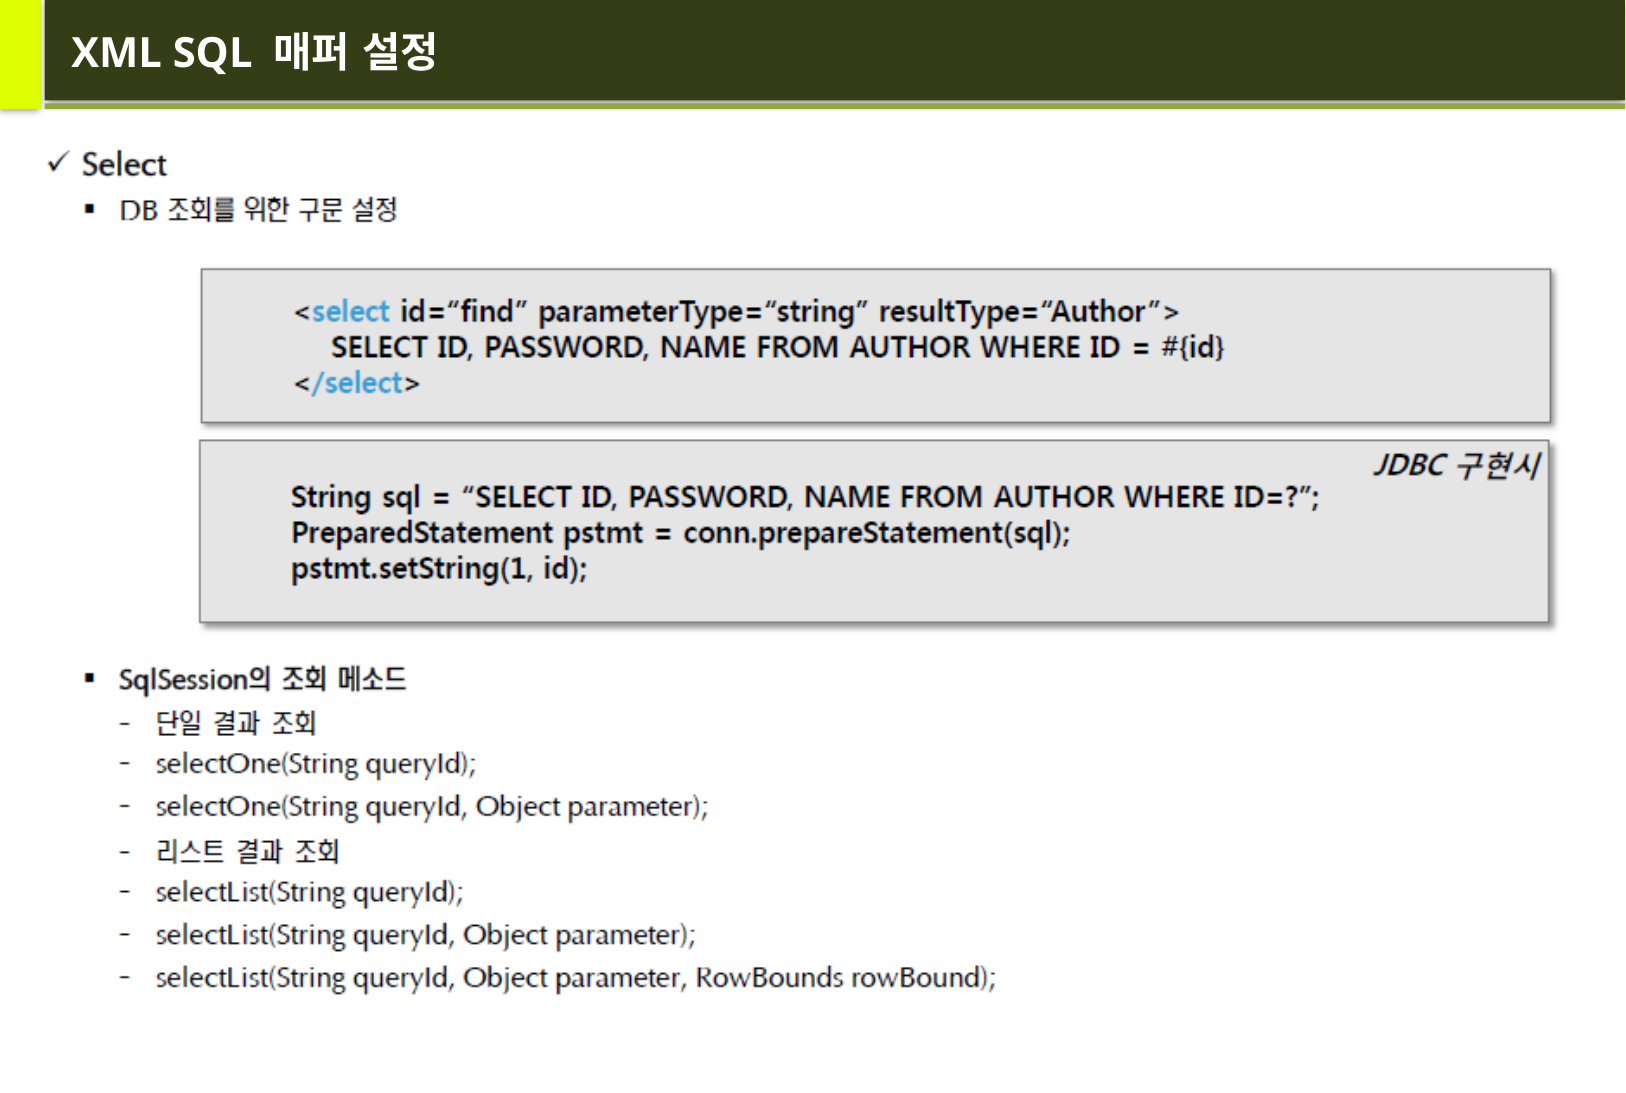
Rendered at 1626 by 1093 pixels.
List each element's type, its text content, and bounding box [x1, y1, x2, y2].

picture [42, 142, 1569, 1008]
title XML SQL 매퍼 설정 [56, 0, 1604, 103]
